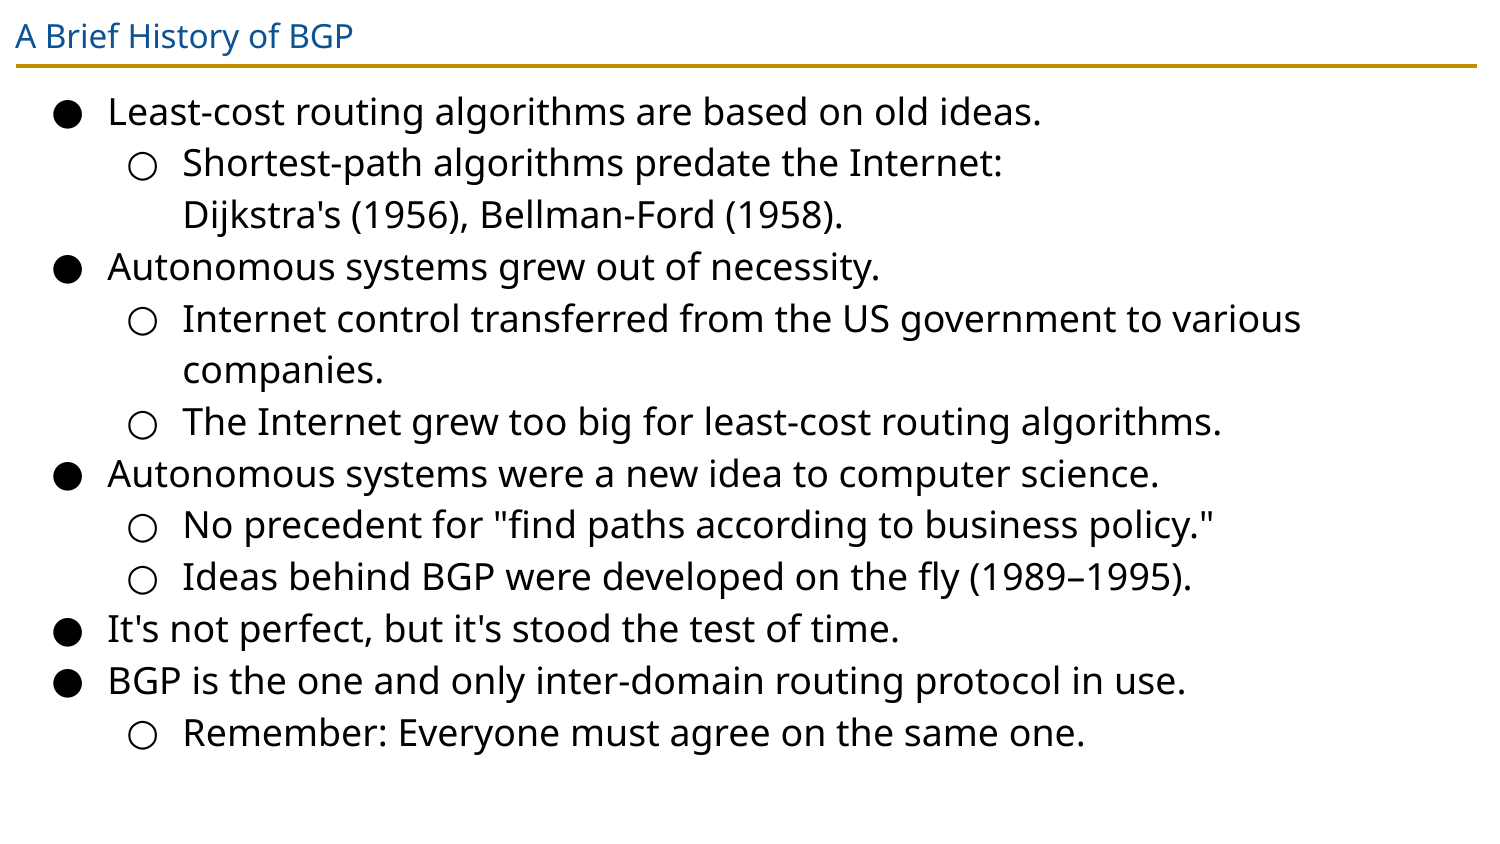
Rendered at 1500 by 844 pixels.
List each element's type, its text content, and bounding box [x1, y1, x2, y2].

list Least-cost routing algorithms are based on old ideas. Shortest-path algorithms predate the Internet: Dijkstra's (1956), Bellman-Ford (1958). Autonomous systems grew out of necessity. Internet control transferred from the US government to various companies. The Internet grew too big for least-cost routing algorithms. Autonomous systems were a new idea to computer science. No precedent for "find paths according to business policy." Ideas behind BGP were developed on the fly (1989–1995). It's not perfect, but it's stood the test of time. BGP is the one and only inter-domain routing protocol in use. Remember: Everyone must agree on the same one. [17, 65, 1480, 810]
title A Brief History of BGP [0, 0, 1398, 65]
